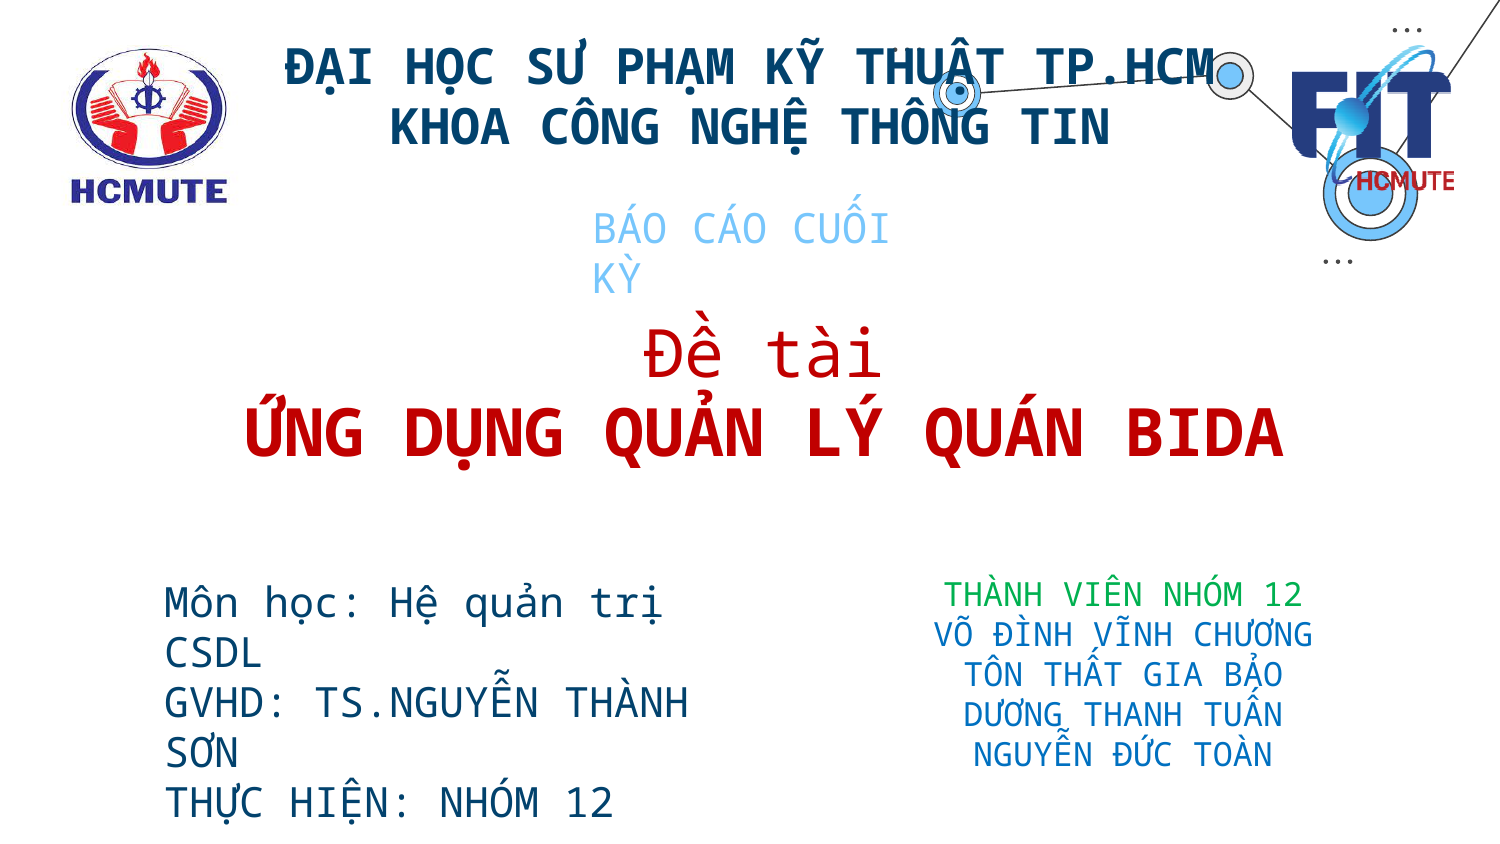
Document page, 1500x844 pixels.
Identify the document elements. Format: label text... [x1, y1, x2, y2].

title ĐẠI HỌC SƯ PHẠM KỸ THUẬT TP.HCM KHOA CÔNG NGHỆ THÔNG TIN [266, 81, 1234, 170]
picture [1292, 45, 1454, 194]
text_box Đề tài ỨNG DỤNG QUẢN LÝ QUÁN BIDA [81, 295, 1448, 385]
text_box Môn học: Hệ quản trị CSDL GVHD: TS.NGUYỄN THÀNH SƠN THỰC HIỆN: NHÓM 12 [149, 560, 780, 803]
subtitle BÁO CÁO CUỐI KỲ [577, 187, 952, 251]
picture [46, 45, 254, 206]
text_box THÀNH VIÊN NHÓM 12 VÕ ĐÌNH VĨNH CHƯƠNG TÔN THẤT GIA BẢO DƯƠNG THANH TUẤN NGUYỄN ĐỨC TOÀN [840, 558, 1406, 801]
